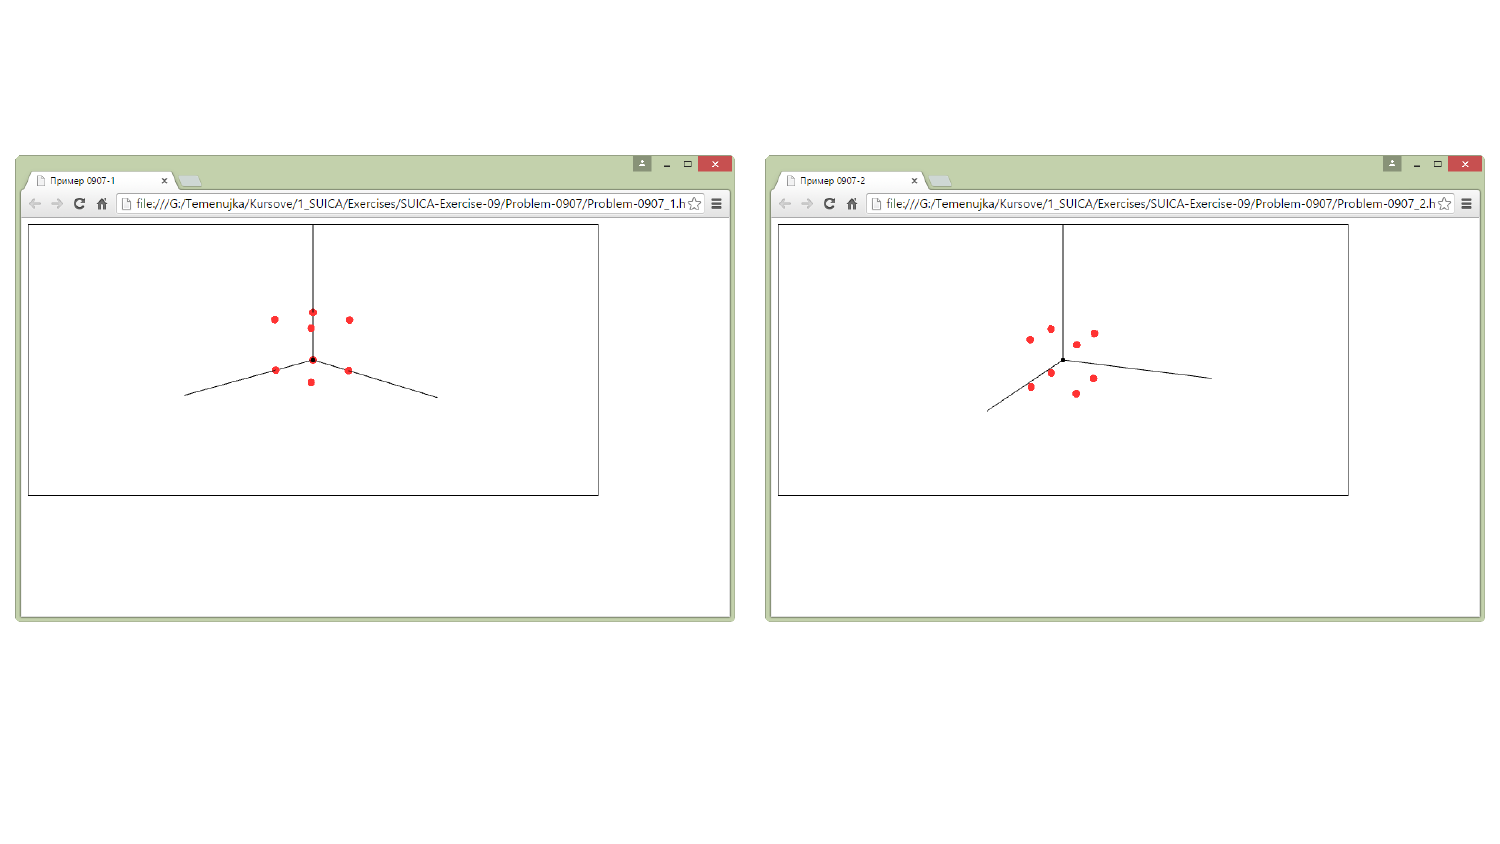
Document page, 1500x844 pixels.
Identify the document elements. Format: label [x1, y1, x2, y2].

picture [764, 155, 1486, 622]
picture [14, 155, 736, 622]
